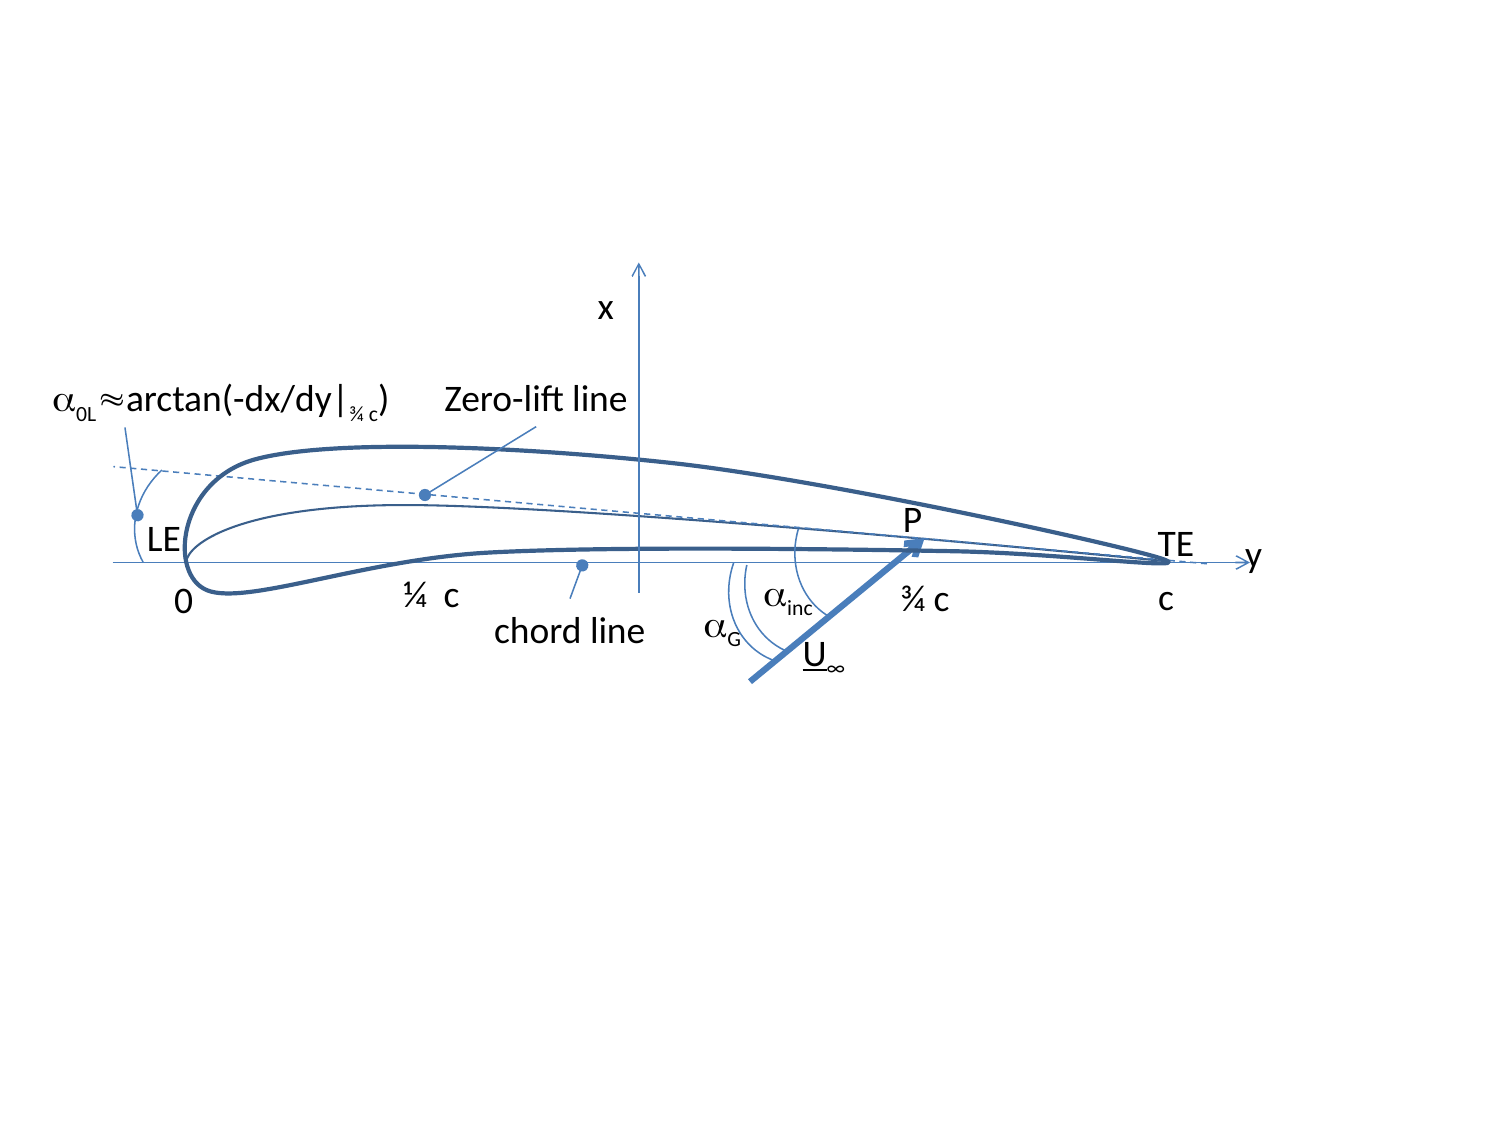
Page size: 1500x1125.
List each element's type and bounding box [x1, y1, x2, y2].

text_box [37, 262, 1278, 682]
